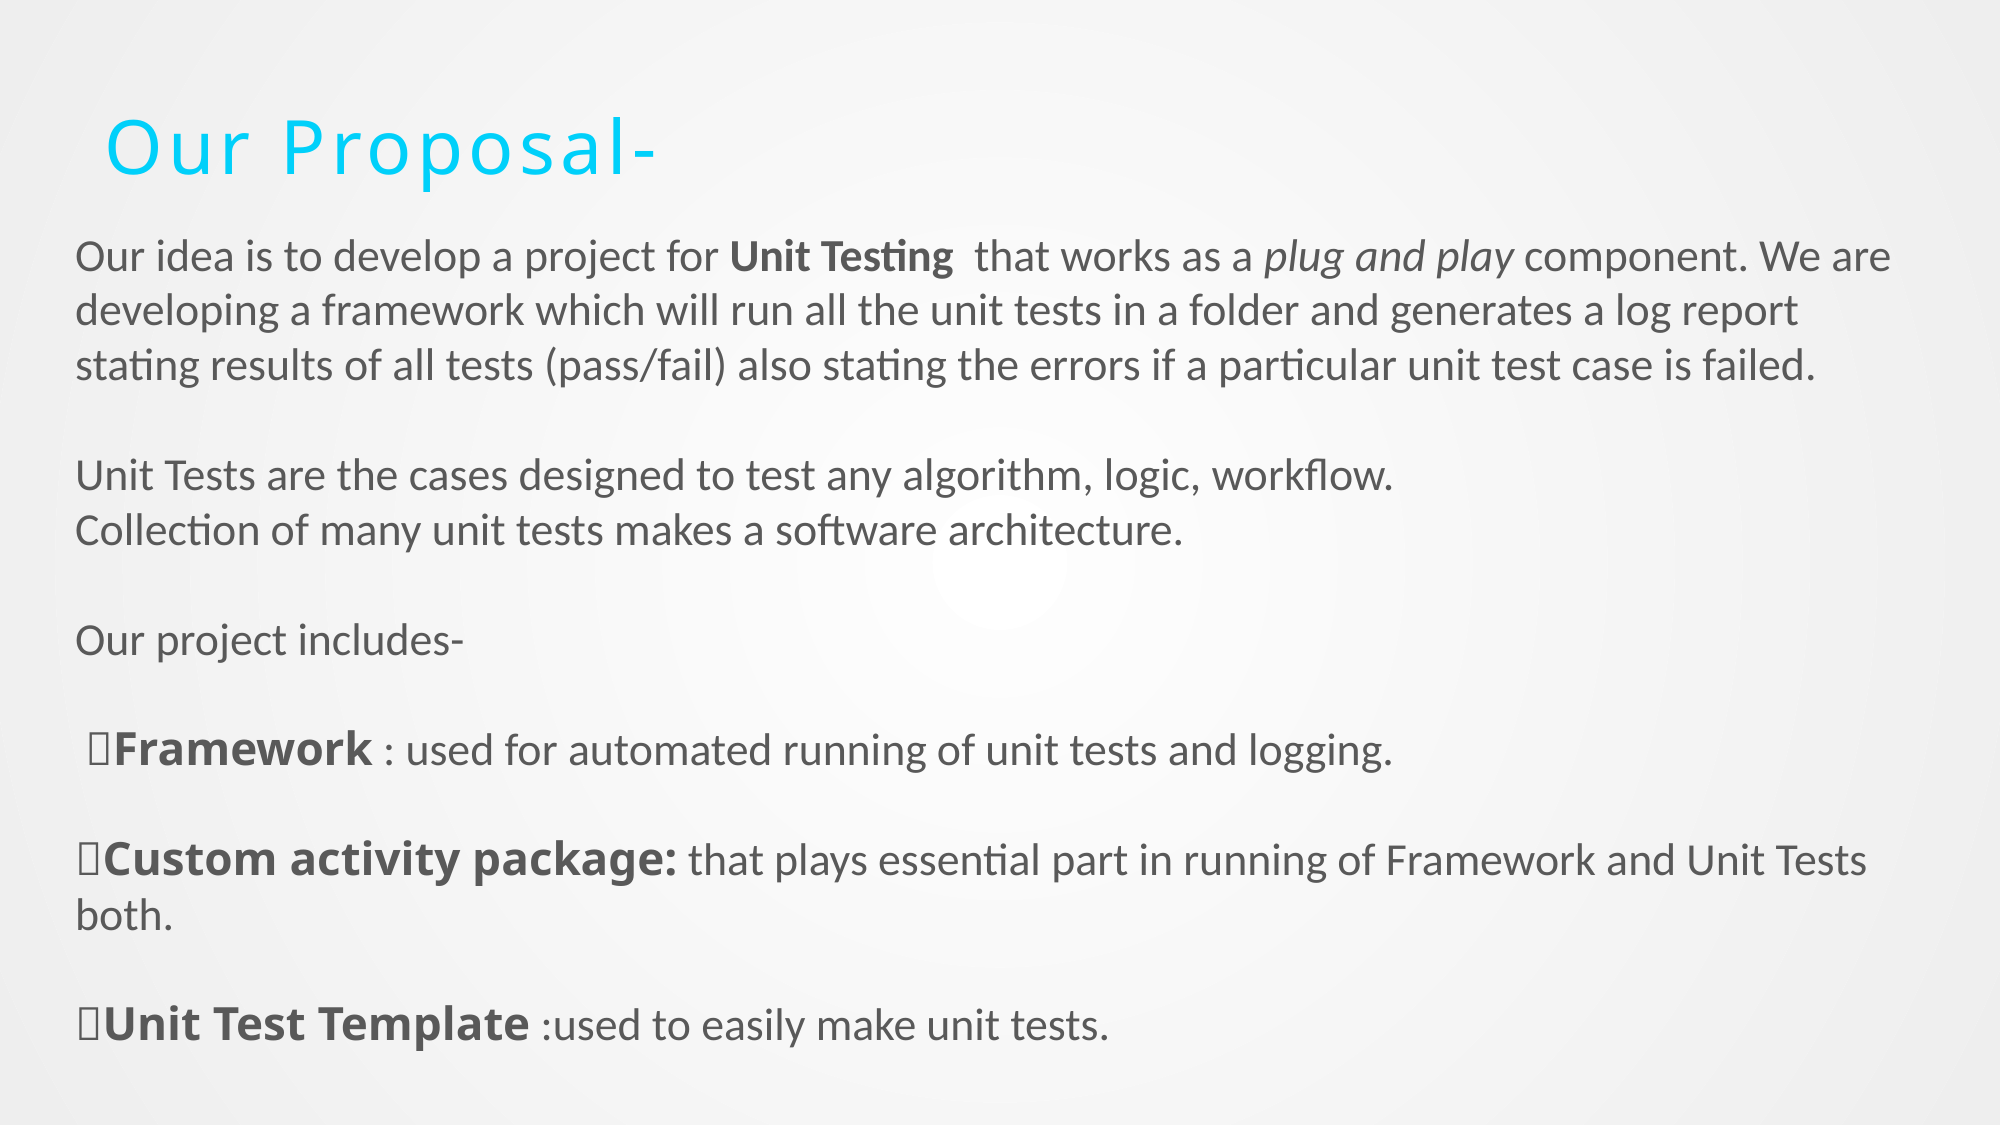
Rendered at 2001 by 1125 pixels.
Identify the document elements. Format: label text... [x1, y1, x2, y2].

text_box Our Proposal- [103, 97, 819, 190]
title Our idea is to develop a project for Unit Testing that works as a plug and play component. We are developing a framework which will run all the unit tests in a folder and generates a log report stating results of all tests (pass/fail) also stating the errors if a particular unit test case is failed. Unit Tests are the cases designed to test any algorithm, logic, workflow. Collection of many unit tests makes a software architecture. Our project includes- Framework : used for automated running of unit tests and logging. Custom activity package: that plays essential part in running of Framework and Unit Tests both. Unit Test Template :used to easily make unit tests. [75, 223, 1910, 1125]
